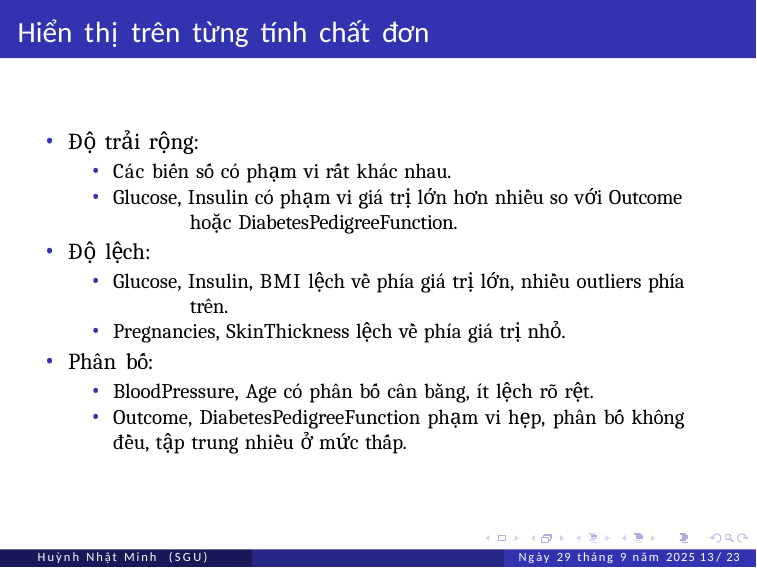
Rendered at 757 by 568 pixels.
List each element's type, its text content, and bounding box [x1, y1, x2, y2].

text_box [0, 549, 757, 568]
list Độ trải rộng: Các biến số có phạm vi rất khác nhau. Glucose, Insulin có phạm vi giá trị lớn hơn nhiều so với Outcome hoặc DiabetesPedigreeFunction. Độ lệch: Glucose, Insulin, BMI lệch về phía giá trị lớn, nhiều outliers phía trên. Pregnancies, SkinThickness lệch về phía giá trị nhỏ. Phân bố: BloodPressure, Age có phân bố cân bằng, ít lệch rõ rệt. Outcome, DiabetesPedigreeFunction phạm vi hẹp, phân bố không đều, tập trung nhiều ở mức thấp. [36, 120, 720, 454]
title Hiển thị trên từng tính chất đơn [15, 10, 596, 108]
